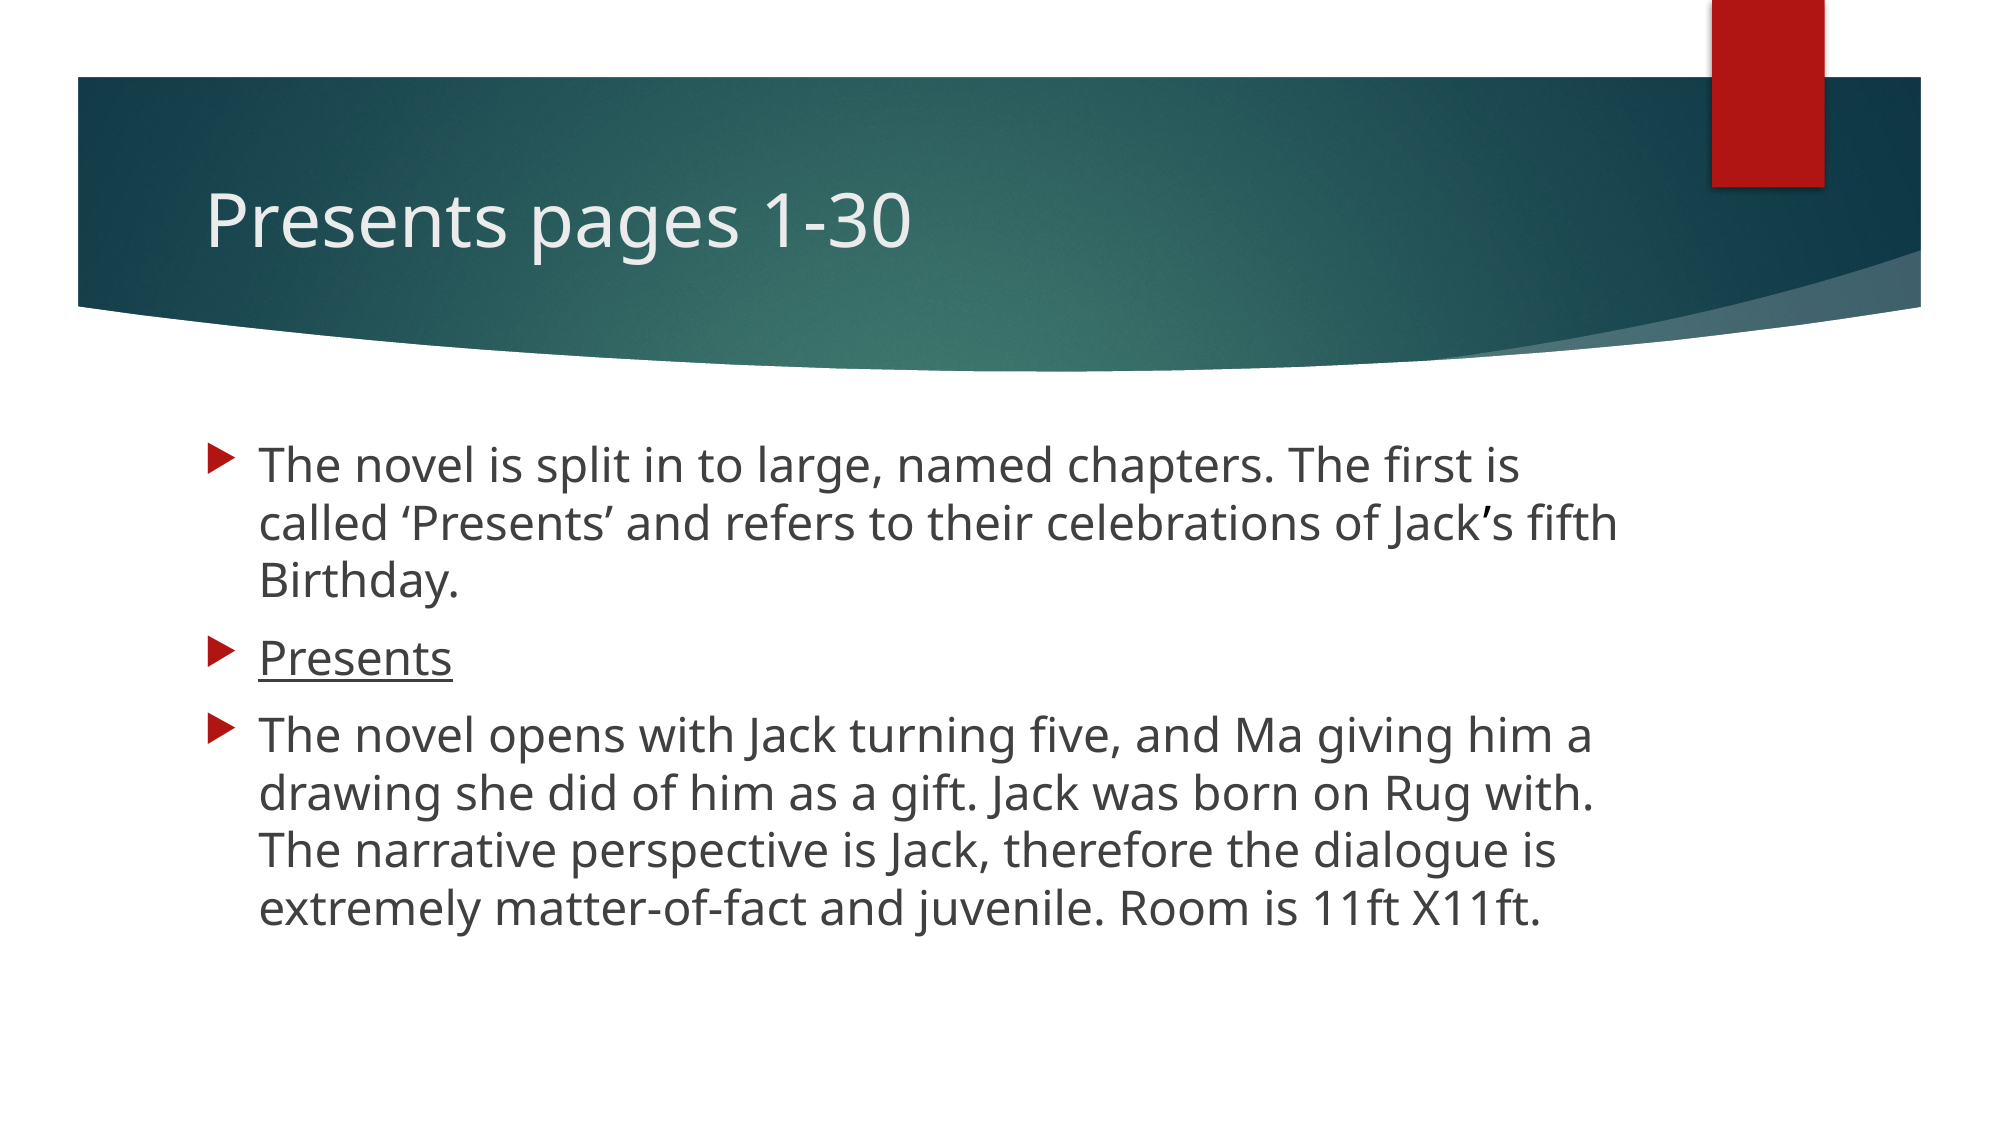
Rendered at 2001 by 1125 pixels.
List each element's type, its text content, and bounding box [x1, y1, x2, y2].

title Presents pages 1-30 [189, 159, 1638, 276]
list The novel is split in to large, named chapters. The first is called ‘Presents’ and refers to their celebrations of Jack’s fifth Birthday. Presents The novel opens with Jack turning five, and Ma giving him a drawing she did of him as a gift. Jack was born on Rug with. The narrative perspective is Jack, therefore the dialogue is extremely matter-of-fact and juvenile. Room is 11ft X11ft. [189, 427, 1638, 988]
